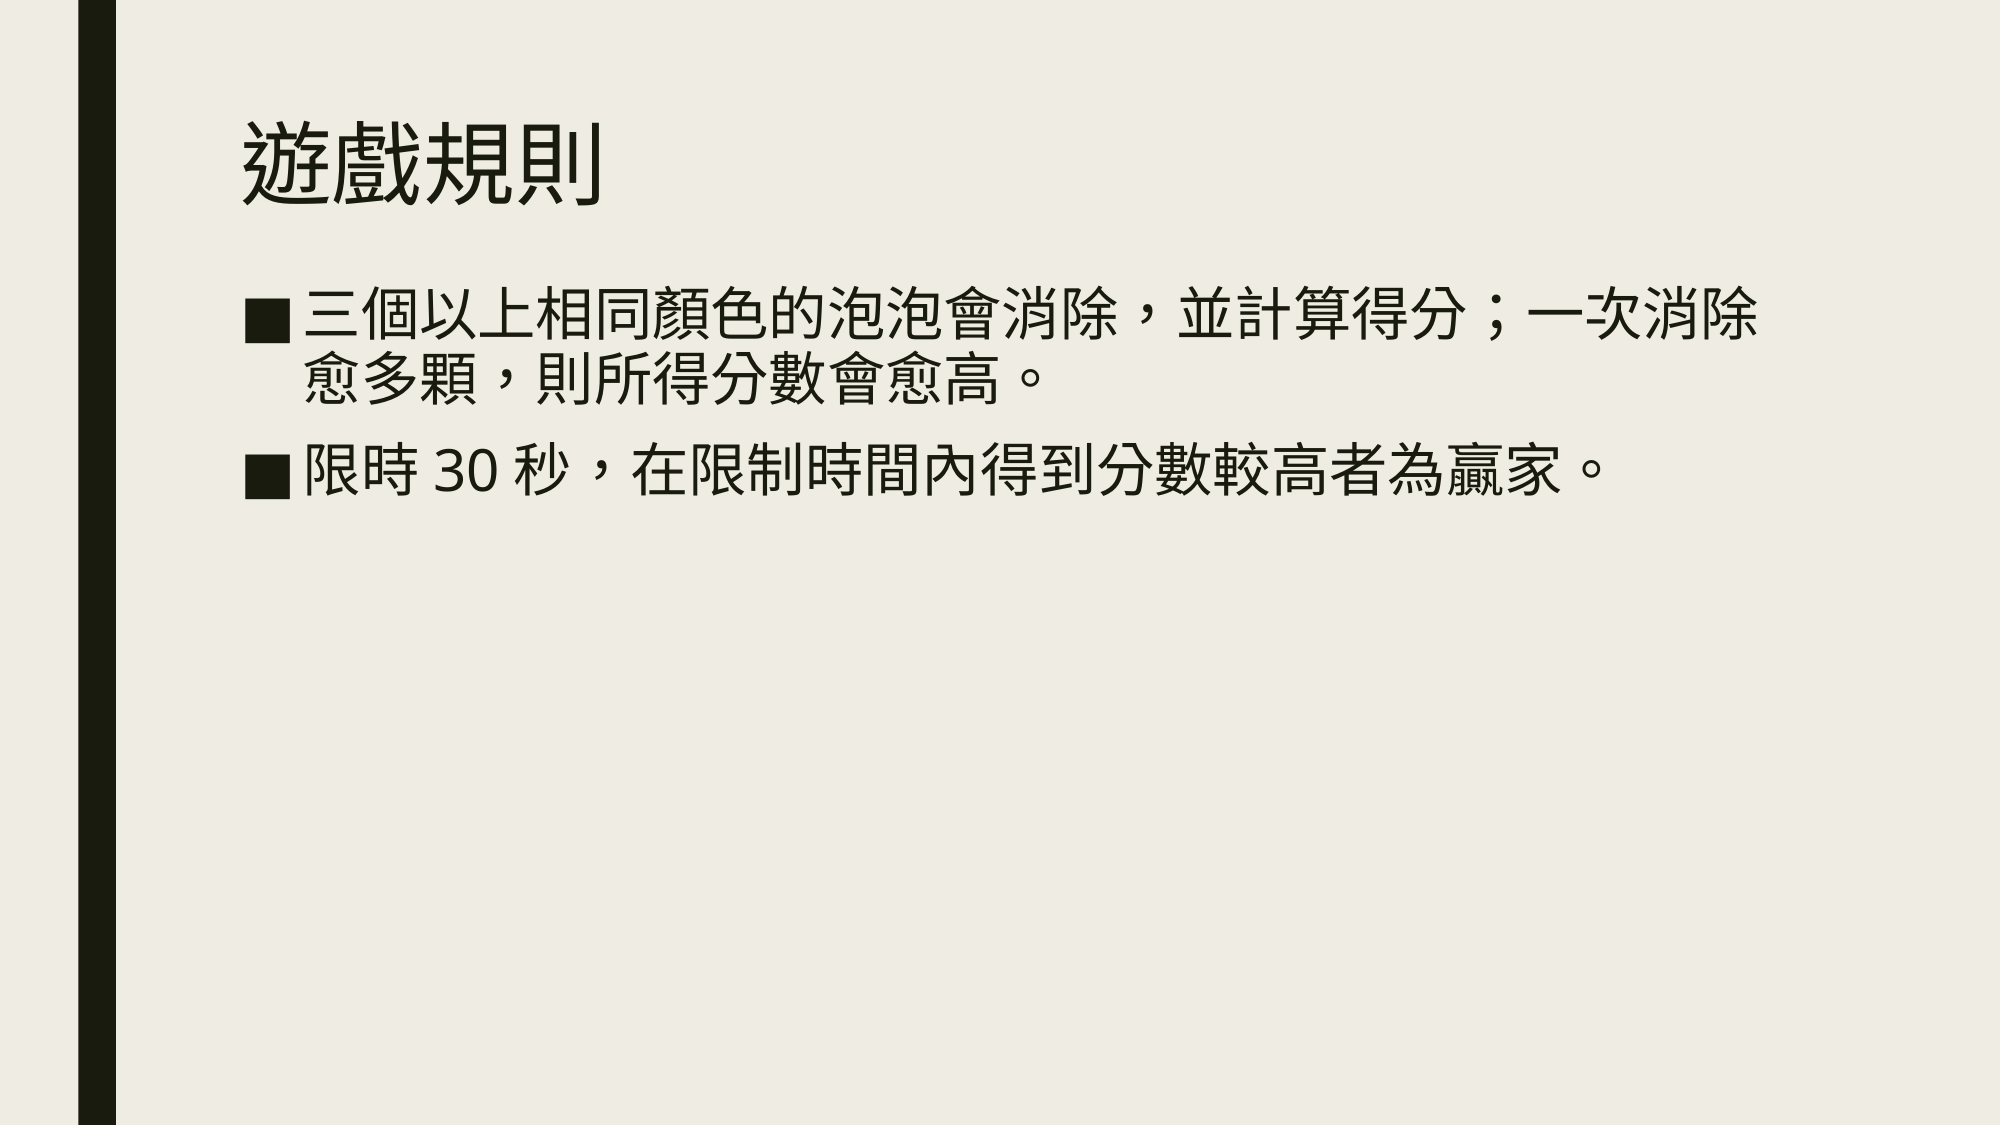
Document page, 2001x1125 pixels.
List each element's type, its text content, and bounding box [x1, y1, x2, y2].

list 三個以上相同顏色的泡泡會消除，並計算得分；一次消除愈多顆，則所得分數會愈高。 限時30秒，在限制時間內得到分數較高者為贏家。 [225, 275, 1800, 963]
title 遊戲規則 [225, 112, 1800, 275]
